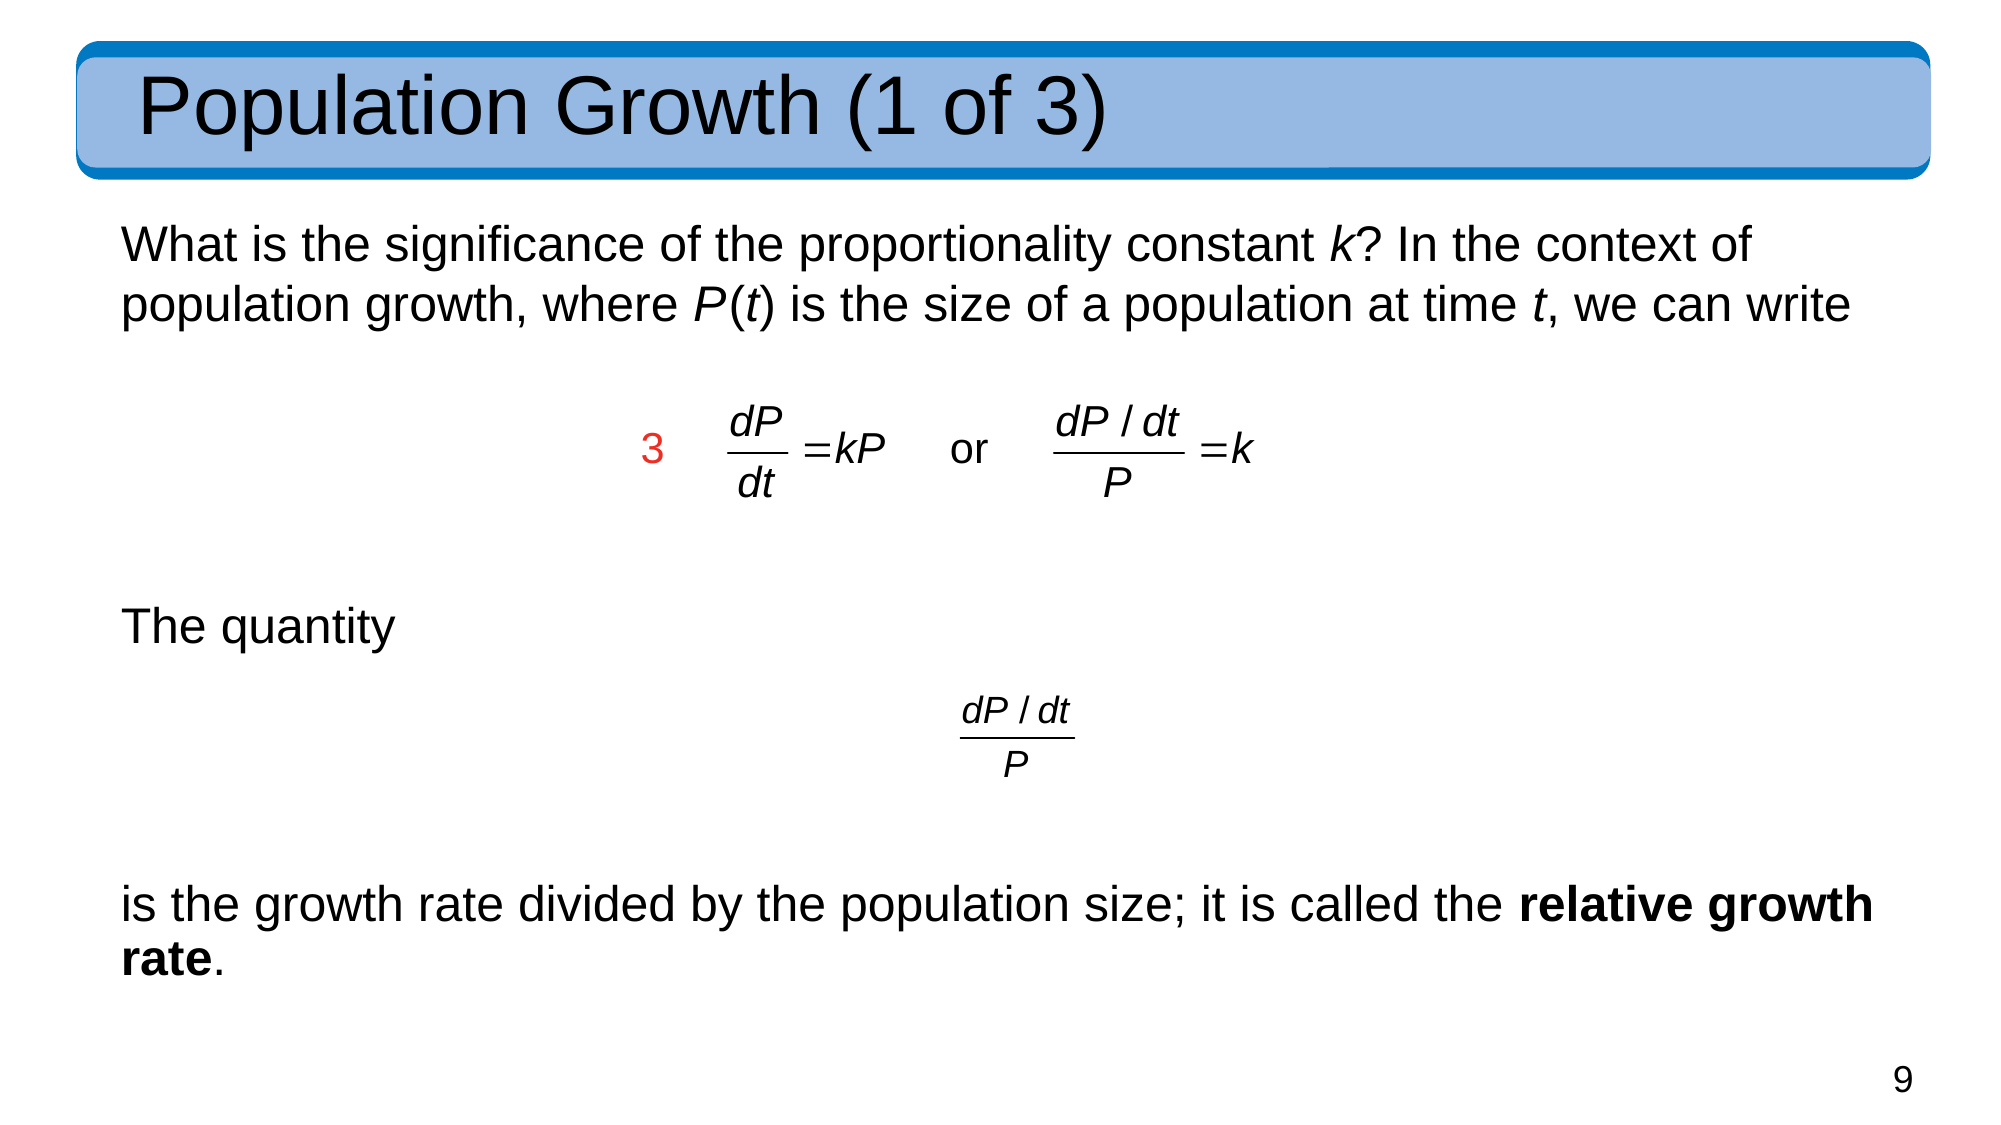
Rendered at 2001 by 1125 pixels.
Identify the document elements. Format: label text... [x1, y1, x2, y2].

title Population Growth (1 of 3) [138, 62, 1863, 173]
list is the growth rate divided by the population size; it is called the relative growth rate. [120, 878, 1880, 988]
list The quantity [120, 600, 404, 680]
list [957, 690, 1080, 781]
list What is the significance of the proportionality constant k? In the context of population growth, where P (t) is the size of a population at time t, we can write [120, 211, 1880, 332]
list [638, 398, 1260, 504]
